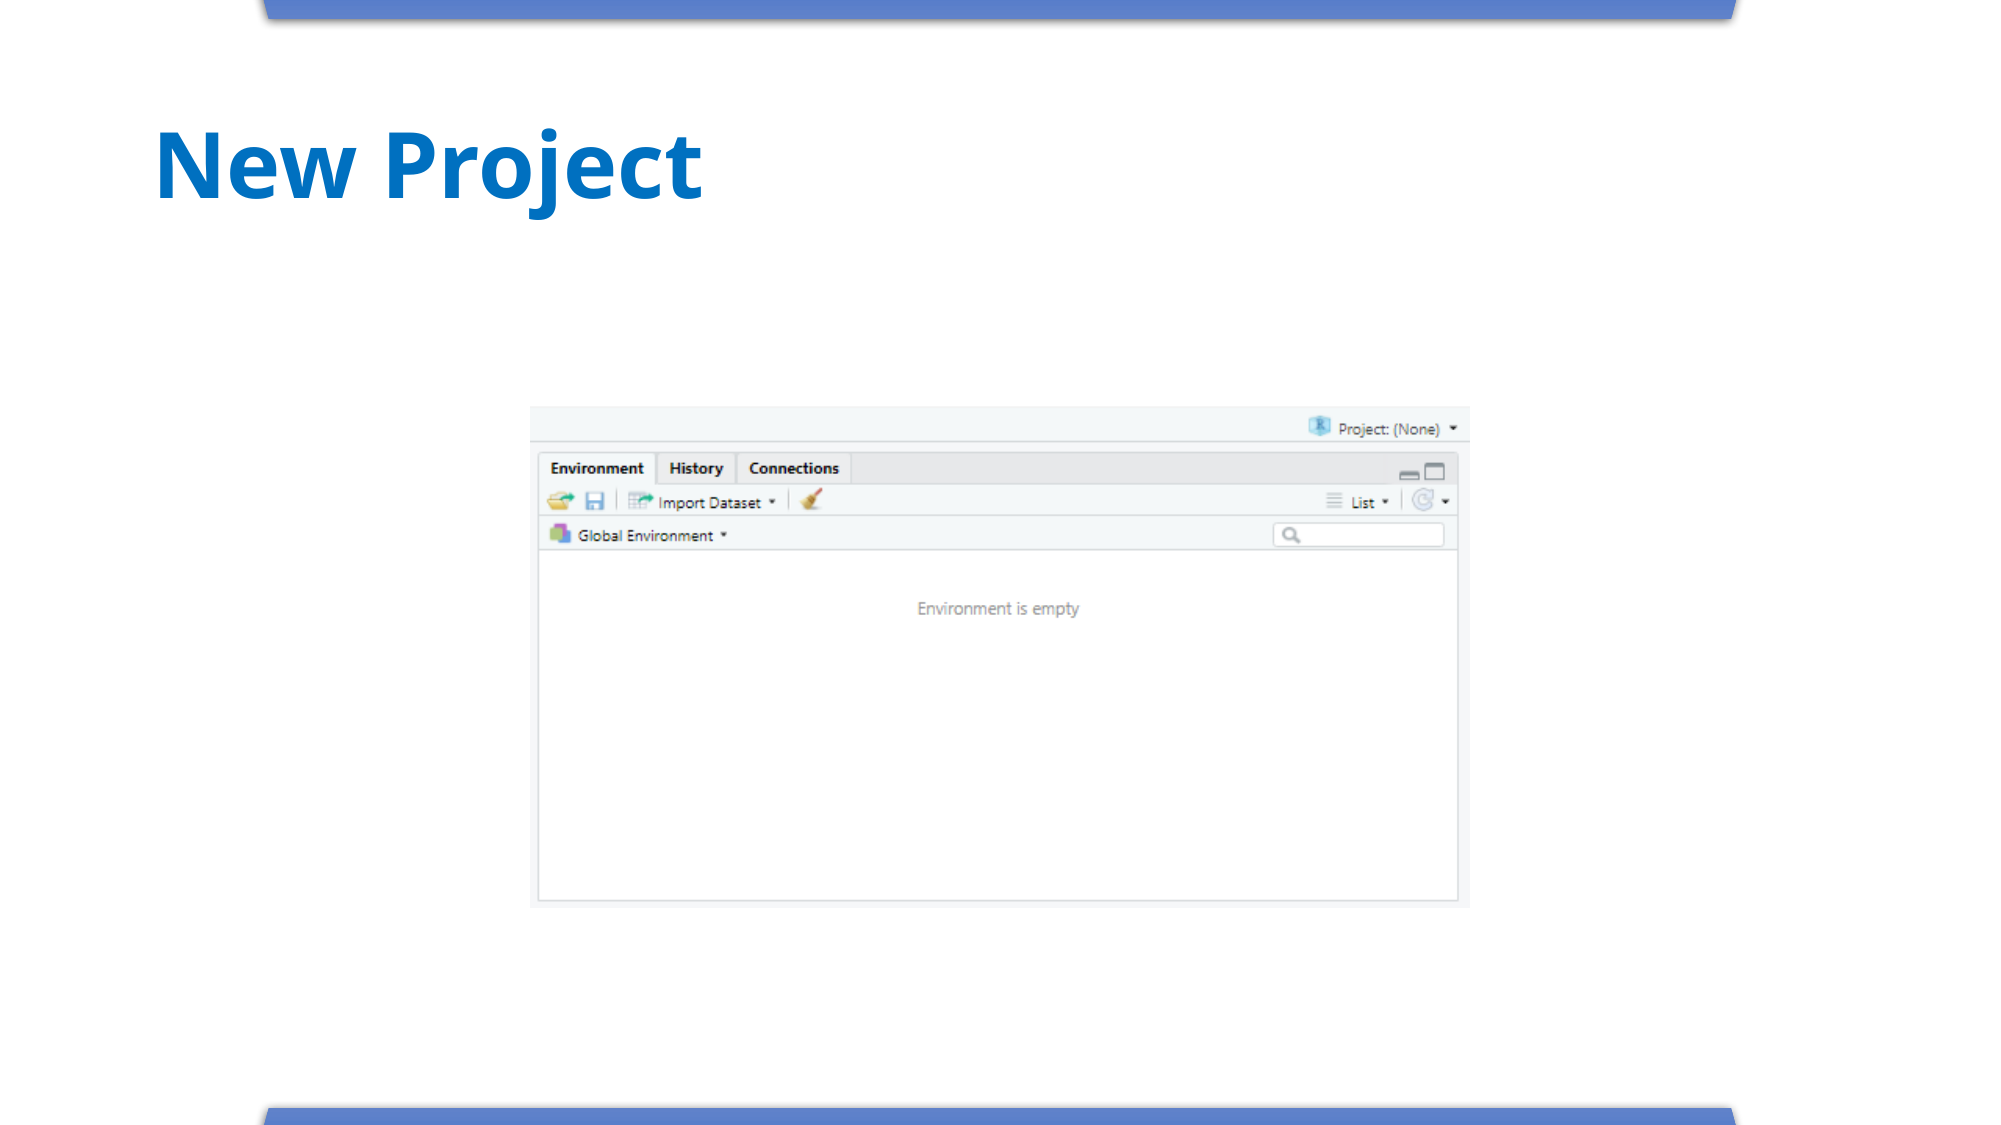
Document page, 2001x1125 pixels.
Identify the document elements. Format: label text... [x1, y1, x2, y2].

title New Project [137, 59, 1863, 278]
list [530, 405, 1470, 908]
